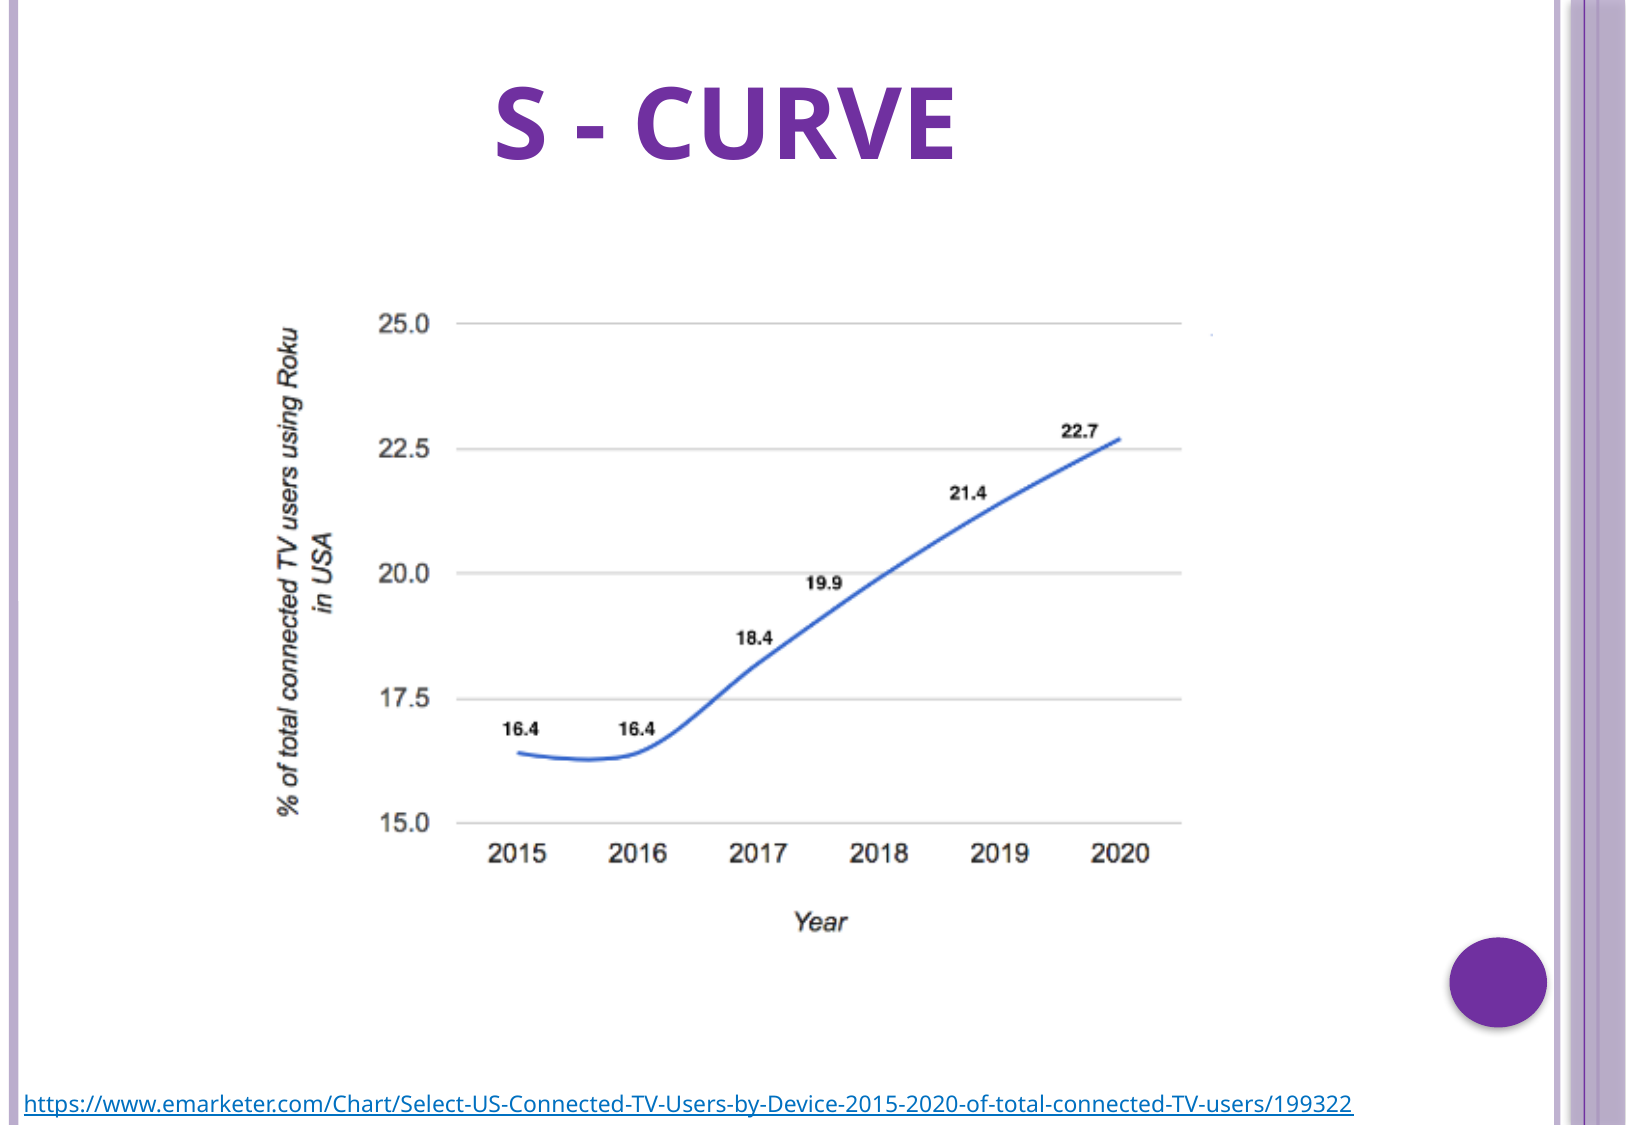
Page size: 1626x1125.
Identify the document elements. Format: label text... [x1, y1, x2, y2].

title S - Curve [62, 0, 1390, 188]
picture [261, 267, 1213, 951]
text_box https://www.emarketer.com/Chart/Select-US-Connected-TV-Users-by-Device-2015-2020-of-total-connected-TV-users/199322 [8, 1082, 1369, 1125]
